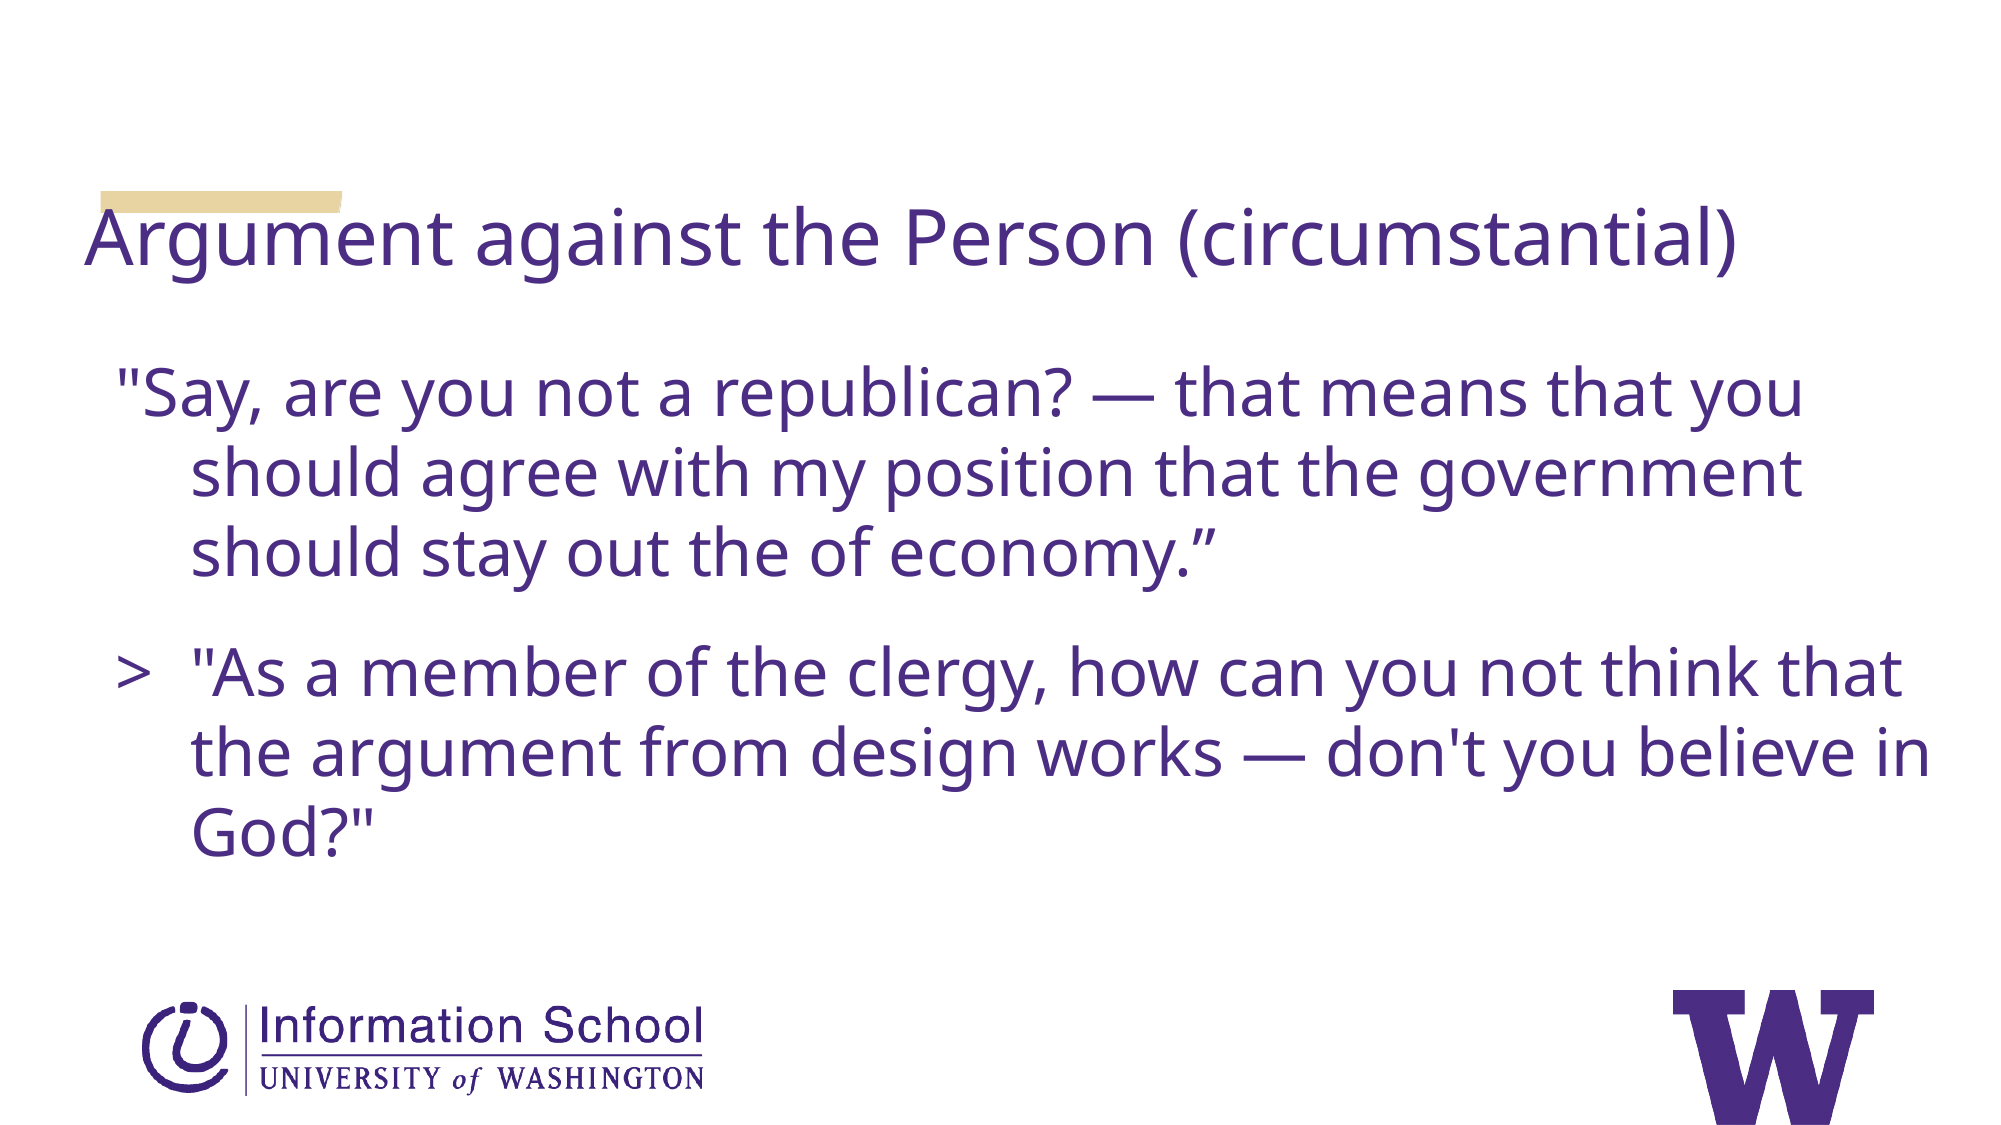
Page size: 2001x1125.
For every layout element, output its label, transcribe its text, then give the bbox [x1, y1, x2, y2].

picture [1673, 990, 1874, 1125]
list "Say, are you not a republican? — that means that you should agree with my position that the government should stay out the of economy.” "As a member of the clergy, how can you not think that the argument from design works — don't you believe in God?" [100, 342, 1976, 860]
list Argument against the Person (circumstantial) [70, 72, 2000, 290]
picture [128, 987, 736, 1109]
